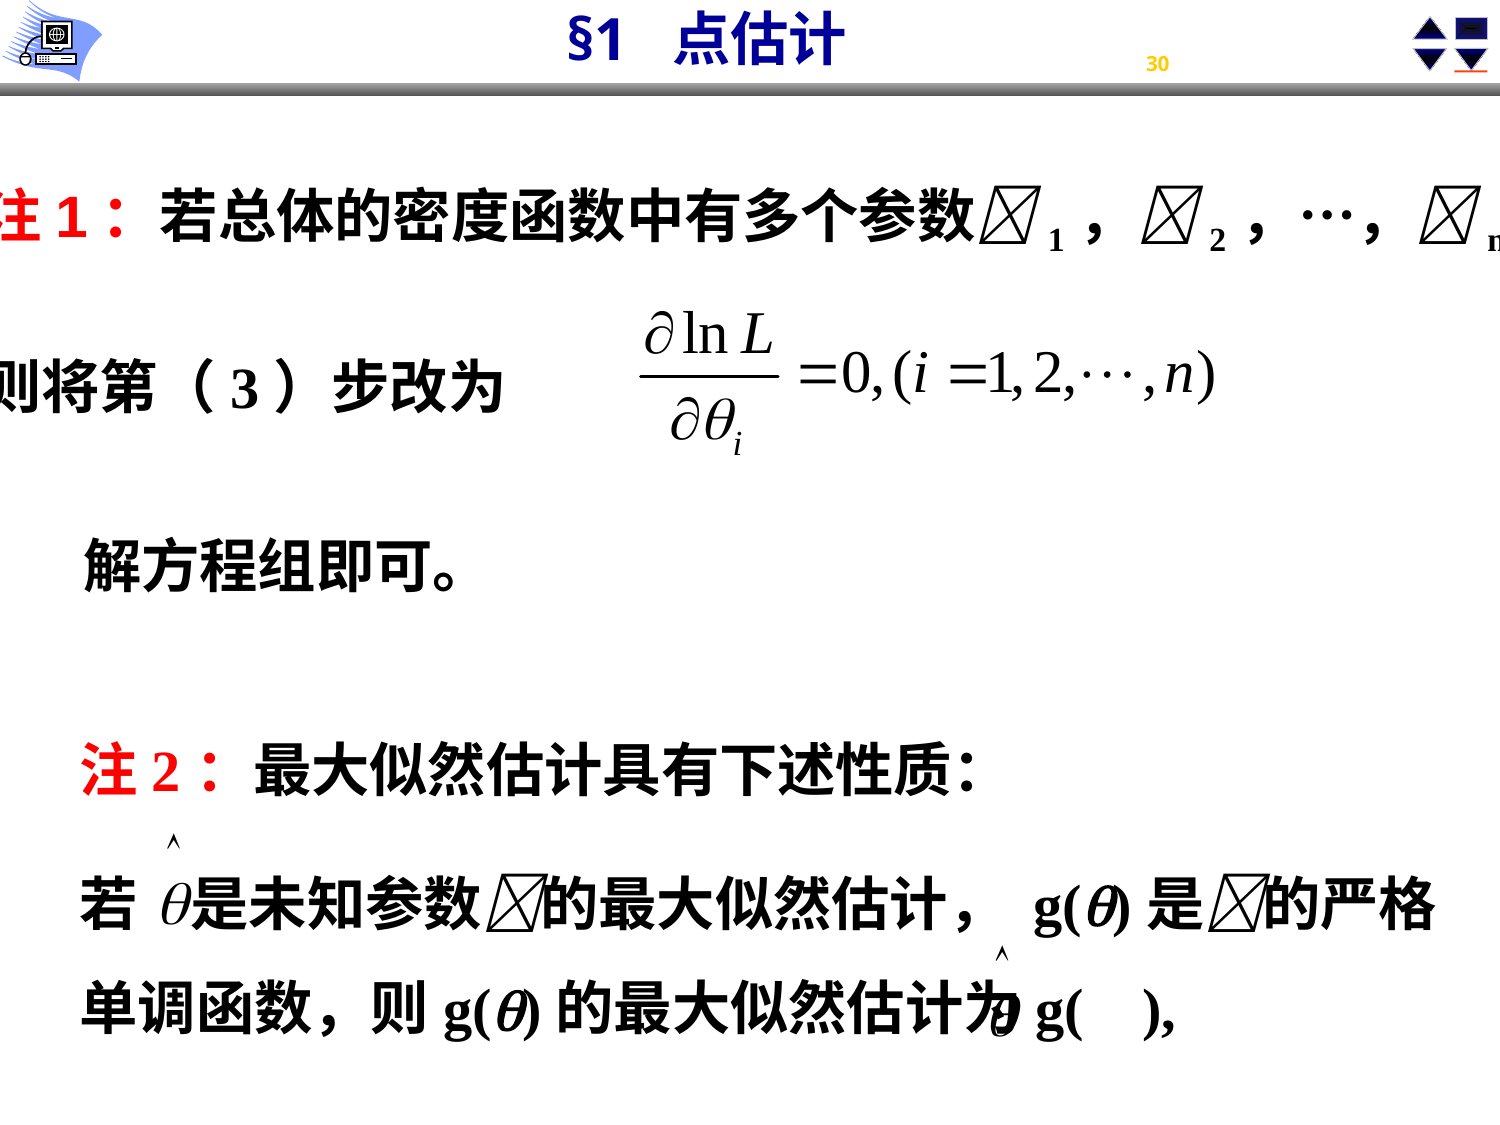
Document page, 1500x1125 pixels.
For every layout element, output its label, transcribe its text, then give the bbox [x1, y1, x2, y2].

text_box 解方程组即可。 [68, 501, 546, 607]
text_box 注1：若总体的密度函数中有多个参数1，2，…，n， 则将第（3）步改为 [0, 99, 1500, 428]
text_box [630, 295, 1229, 468]
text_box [64, 690, 1460, 1053]
